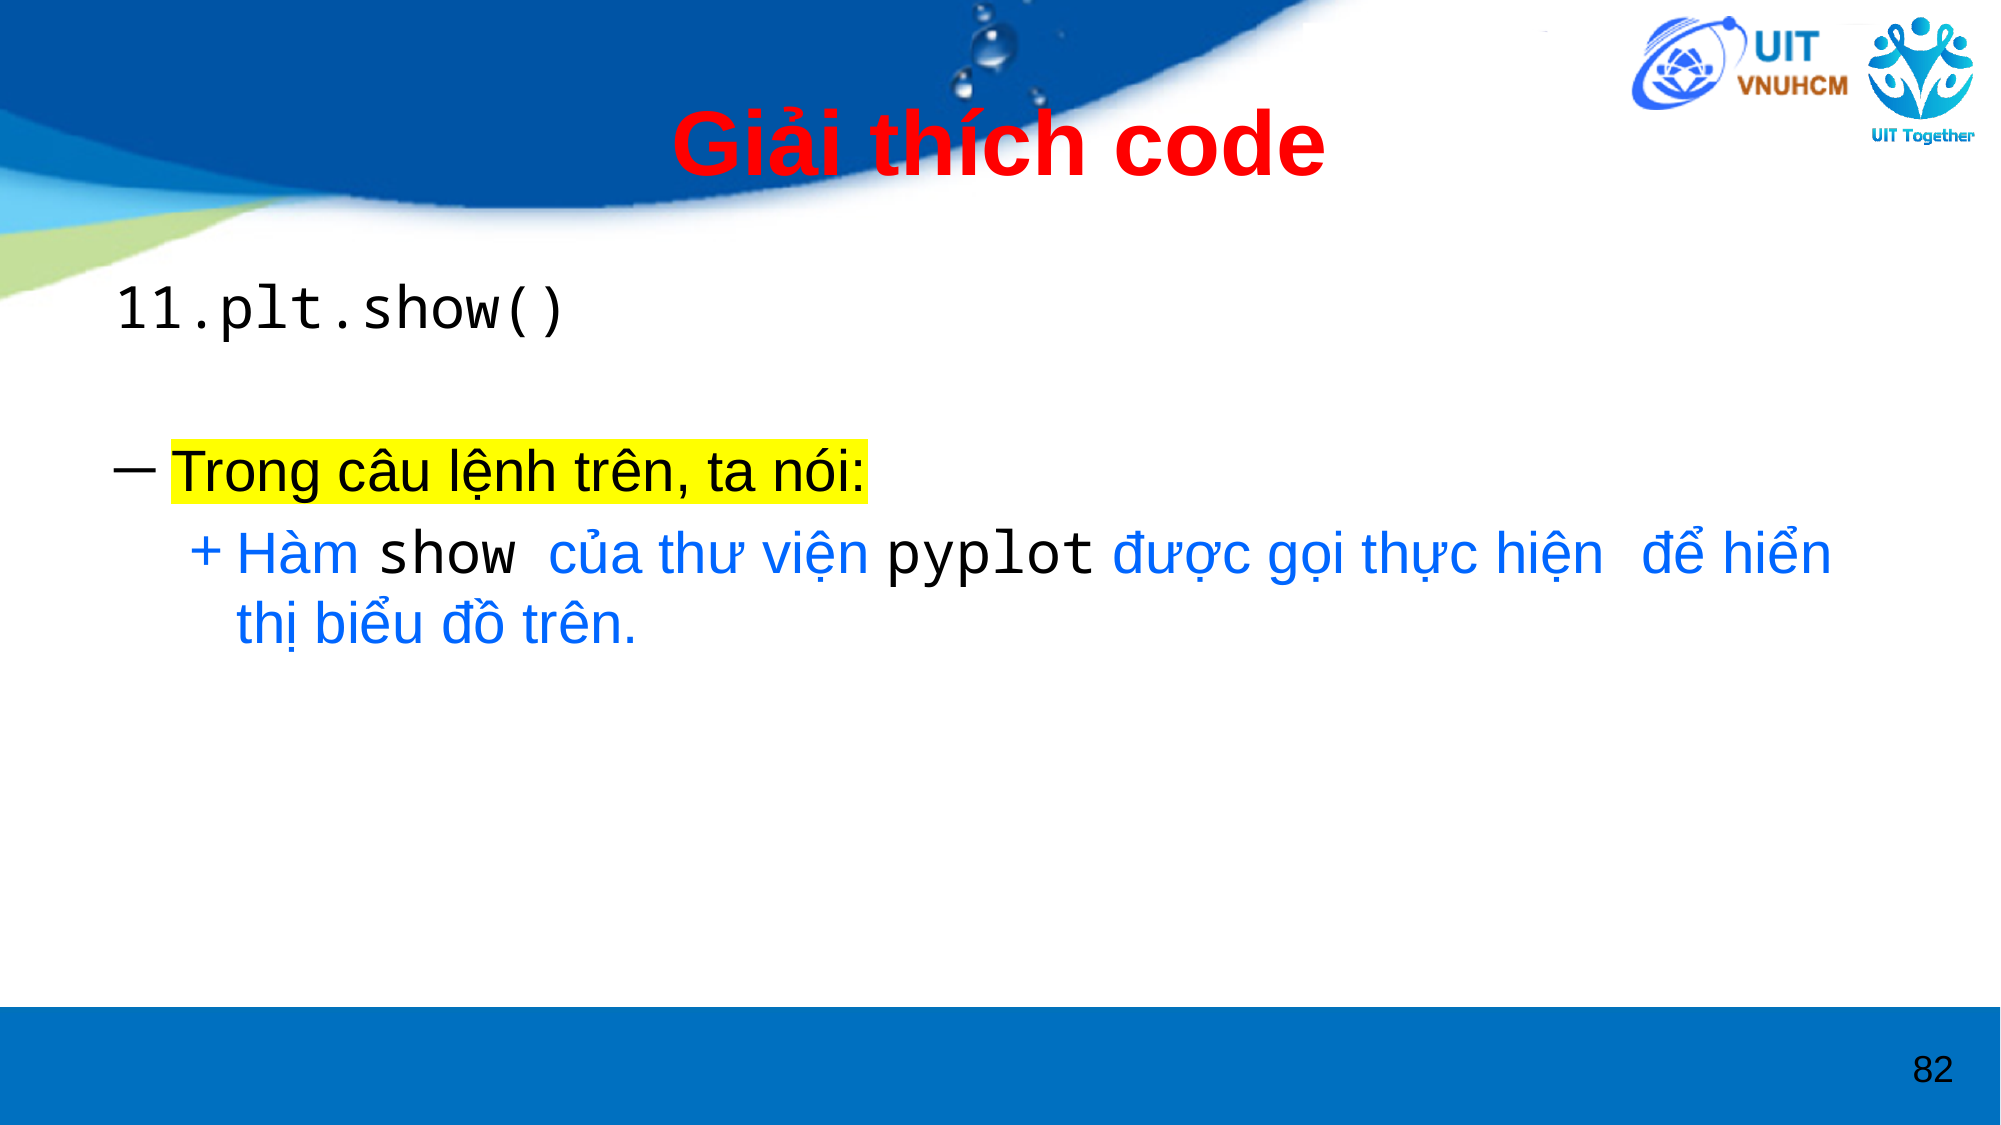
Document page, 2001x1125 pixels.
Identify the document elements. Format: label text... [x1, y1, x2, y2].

picture [0, 0, 2001, 1125]
list plt.show() Trong câu lệnh trên, ta nói: Hàm show của thư viện pyplot được gọi thực hiện để hiển thị biểu đồ trên. [99, 262, 1900, 1005]
title Giải thích code [99, 45, 1900, 233]
